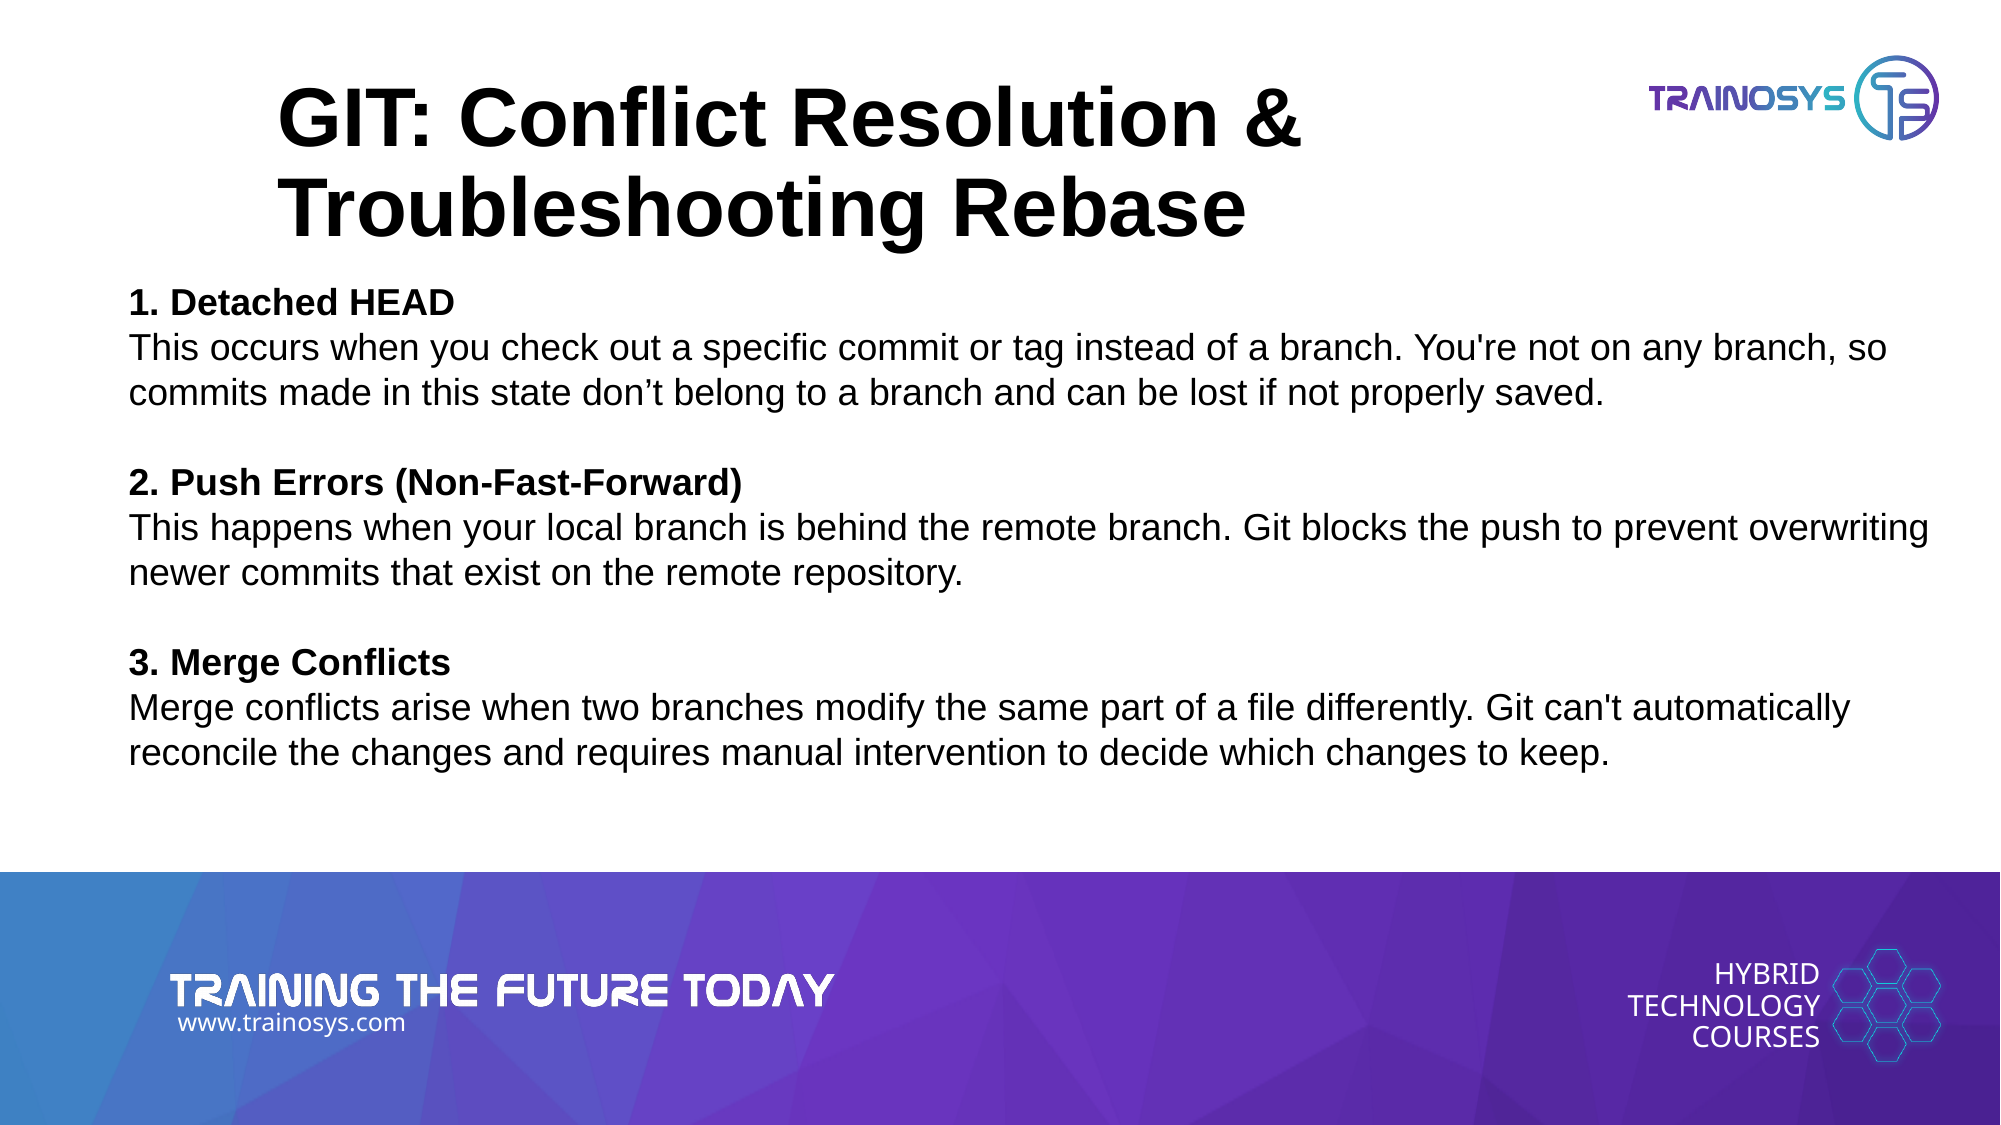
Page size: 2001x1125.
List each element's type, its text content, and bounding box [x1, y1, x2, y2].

text_box GIT: Conflict Resolution & Troubleshooting Rebase [262, 44, 1766, 262]
picture [0, 872, 2000, 1125]
picture [1639, 0, 1951, 205]
text_box 1. Detached HEAD This occurs when you check out a specific commit or tag instead of a branch. You're not on any branch, so commits made in this state don’t belong to a branch and can be lost if not properly saved. 2. Push Errors (Non-Fast-Forward) This happens when your local branch is behind the remote branch. Git blocks the push to prevent overwriting newer commits that exist on the remote repository. 3. Merge Conflicts Merge conflicts arise when two branches modify the same part of a file differently. Git can't automatically reconcile the changes and requires manual intervention to decide which changes to keep. [113, 271, 1950, 826]
